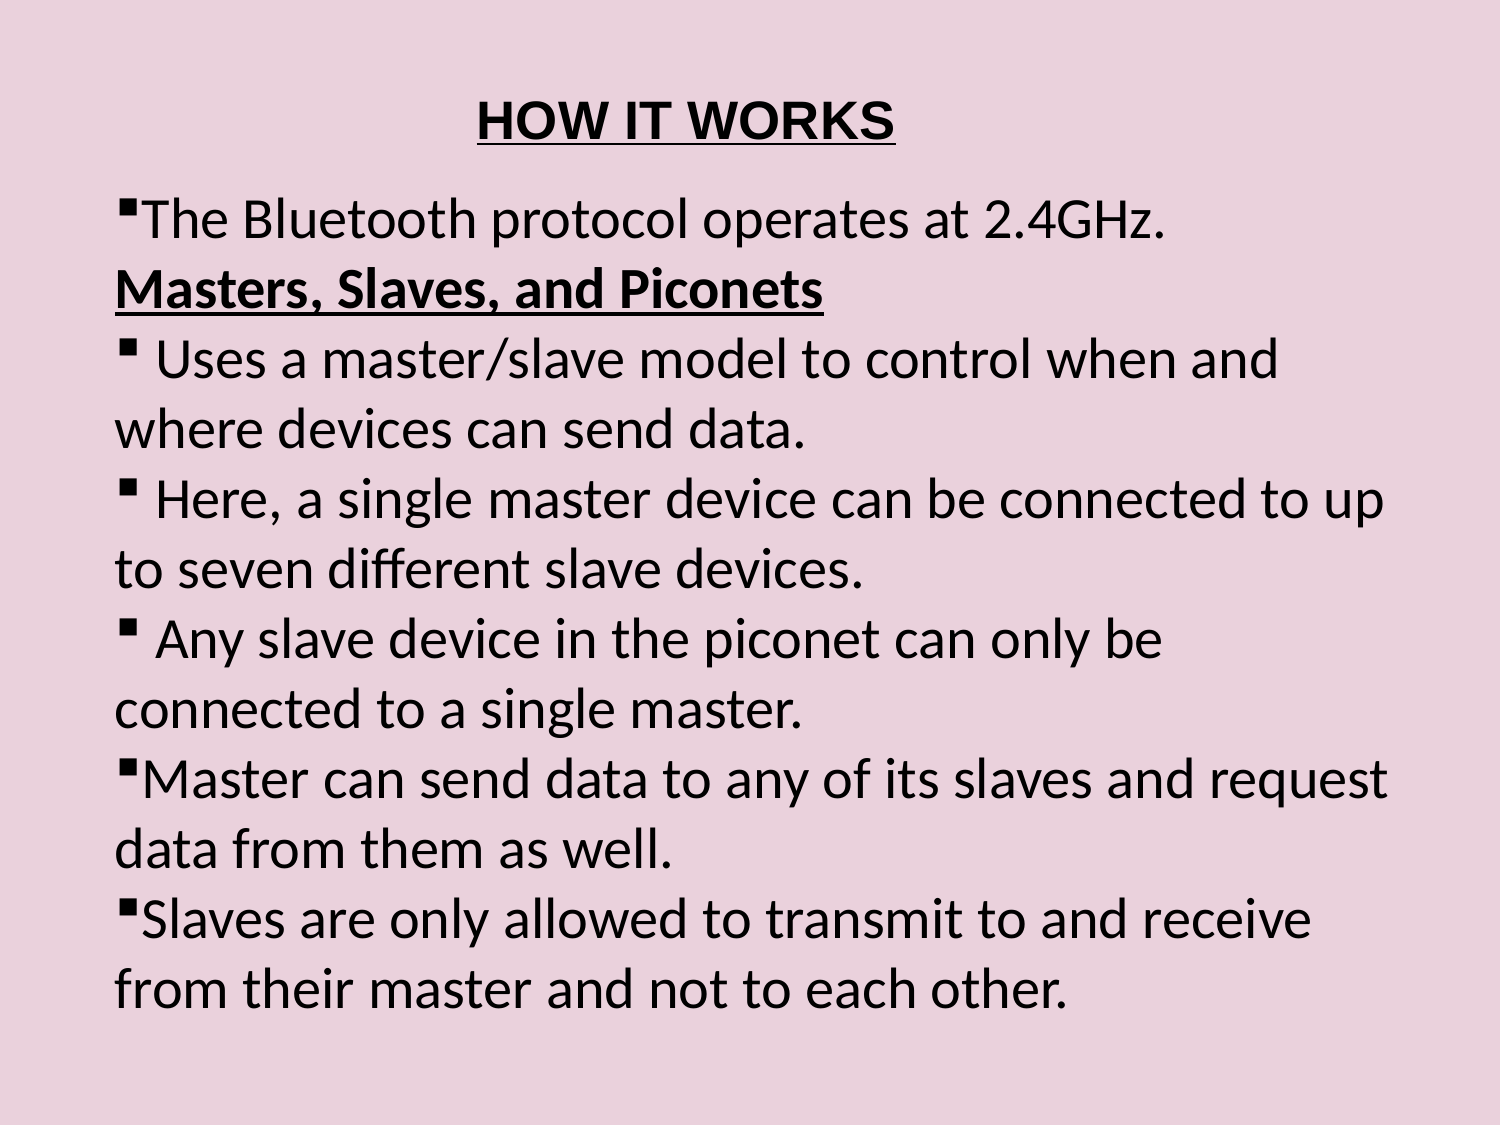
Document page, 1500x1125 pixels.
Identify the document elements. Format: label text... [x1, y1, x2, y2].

text_box The Bluetooth protocol operates at 2.4GHz. Masters, Slaves, and Piconets Uses a master/slave model to control when and where devices can send data. Here, a single master device can be connected to up to seven different slave devices. Any slave device in the piconet can only be connected to a single master. Master can send data to any of its slaves and request data from them as well. Slaves are only allowed to transmit to and receive from their master and not to each other. [100, 172, 1412, 1125]
text_box HOW IT WORKS [461, 78, 911, 172]
